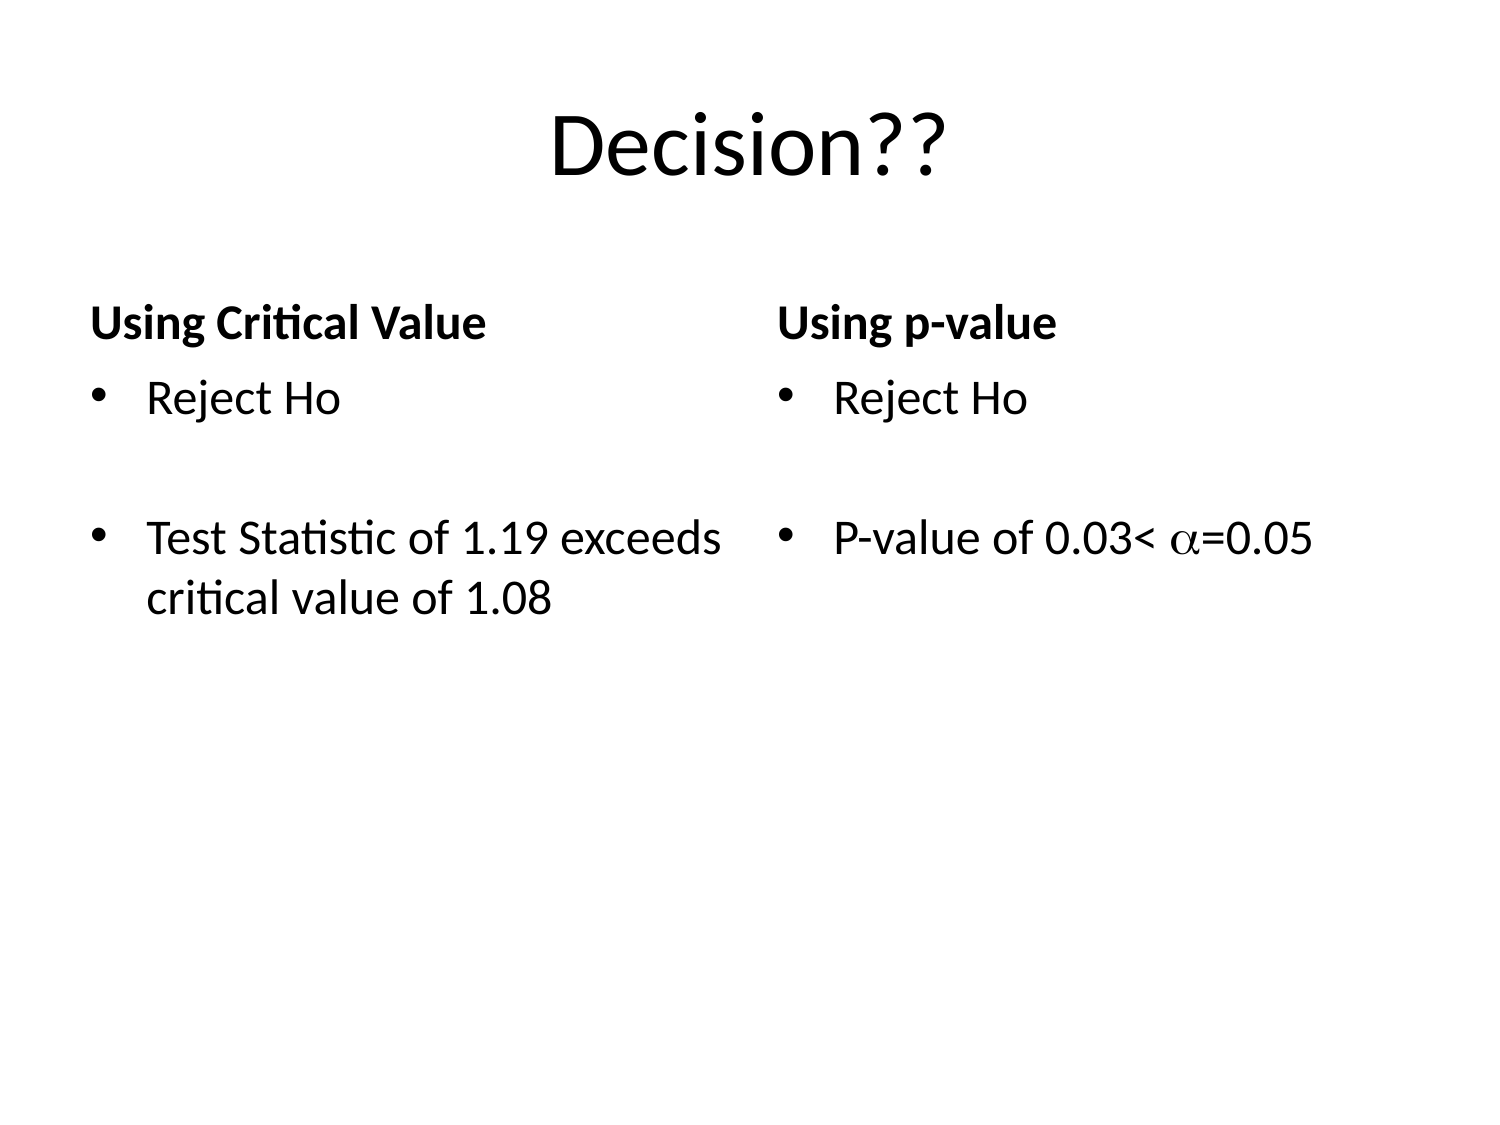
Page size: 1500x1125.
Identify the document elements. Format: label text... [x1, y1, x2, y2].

list Using Critical Value [75, 251, 738, 356]
list Using p-value [761, 251, 1425, 356]
list Reject Ho Test Statistic of 1.19 exceeds critical value of 1.08 [75, 356, 738, 1005]
title Decision?? [75, 45, 1425, 233]
list Reject Ho P-value of 0.03< a=0.05 [761, 356, 1425, 1005]
